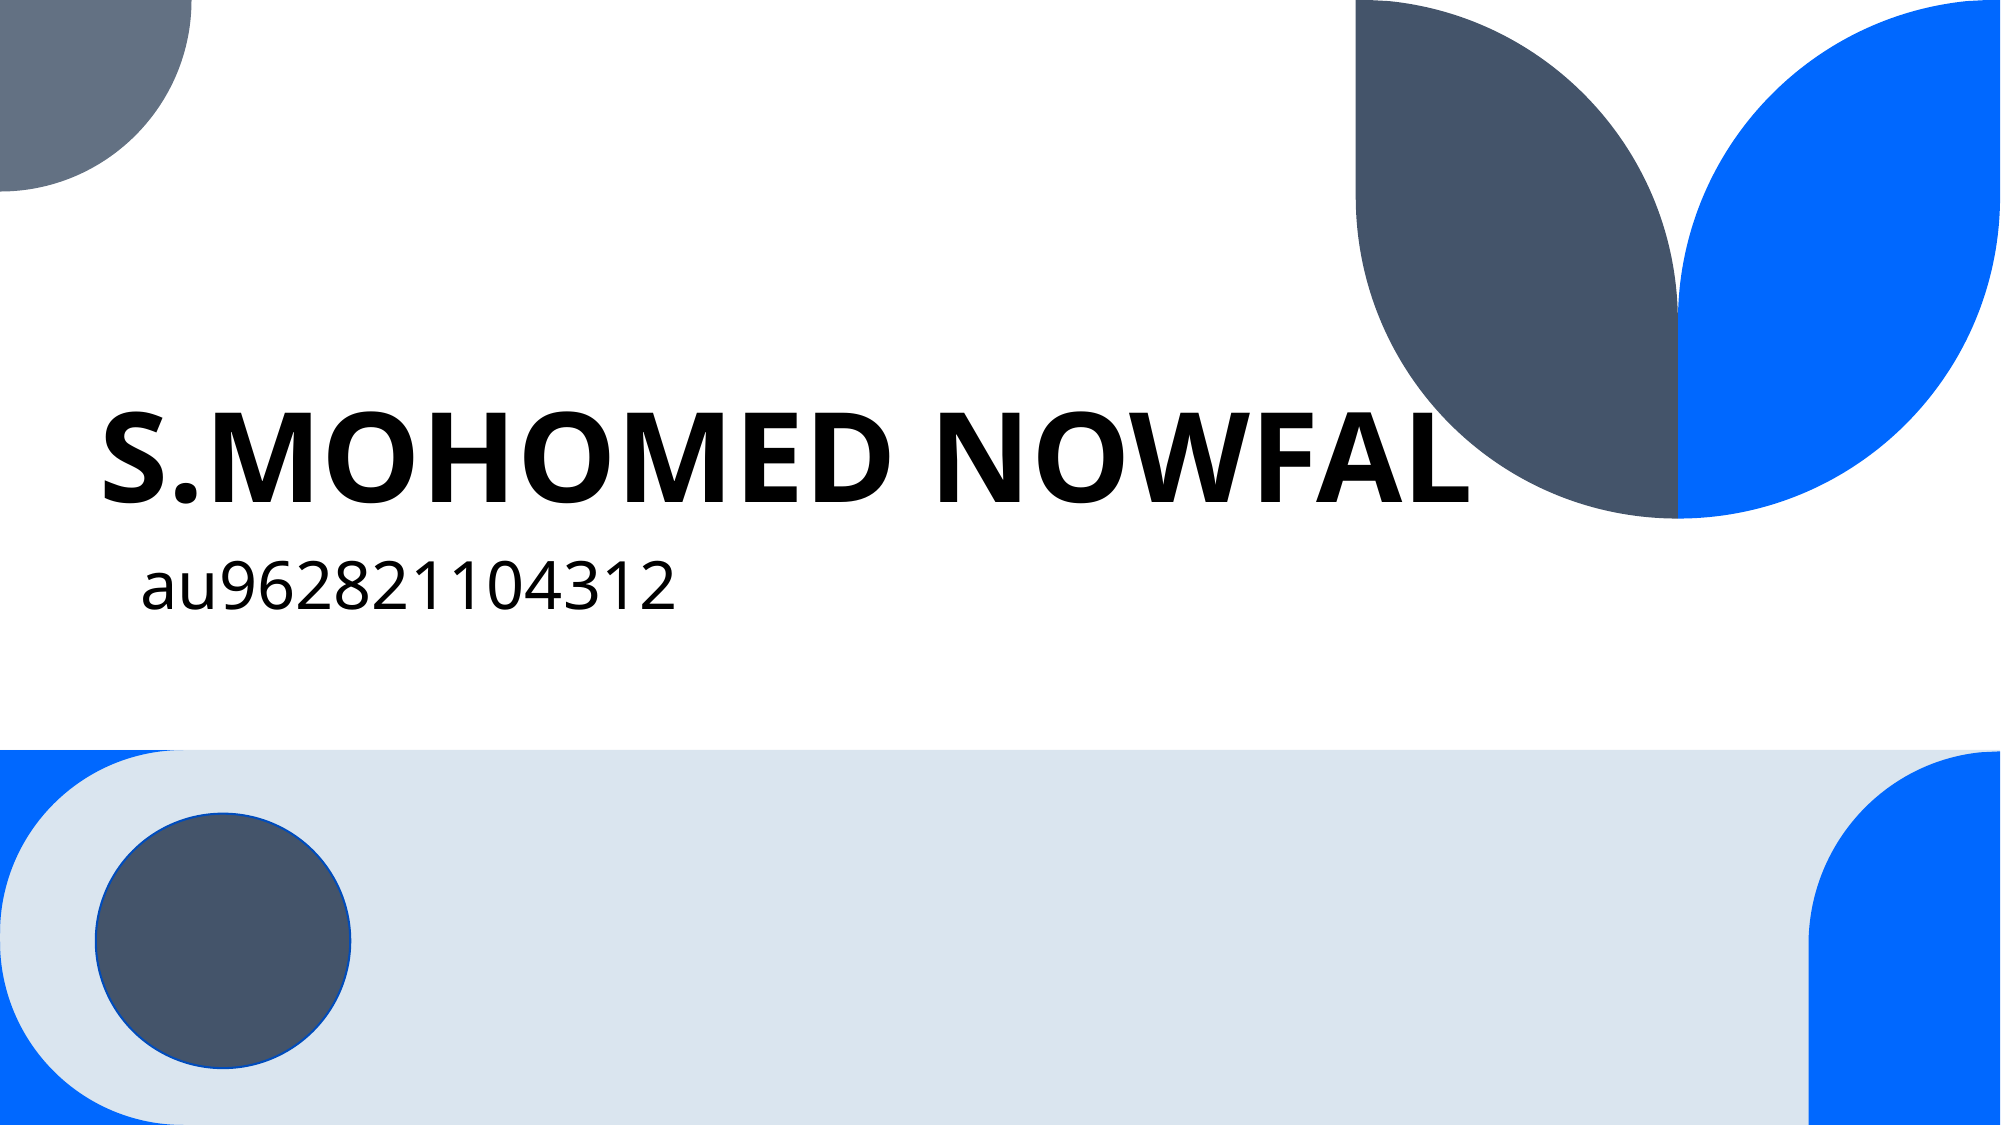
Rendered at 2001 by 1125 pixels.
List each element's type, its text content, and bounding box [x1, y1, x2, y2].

subtitle au962821104312 [125, 537, 1743, 640]
title S.MOHOMED NOWFAL [84, 0, 1517, 538]
